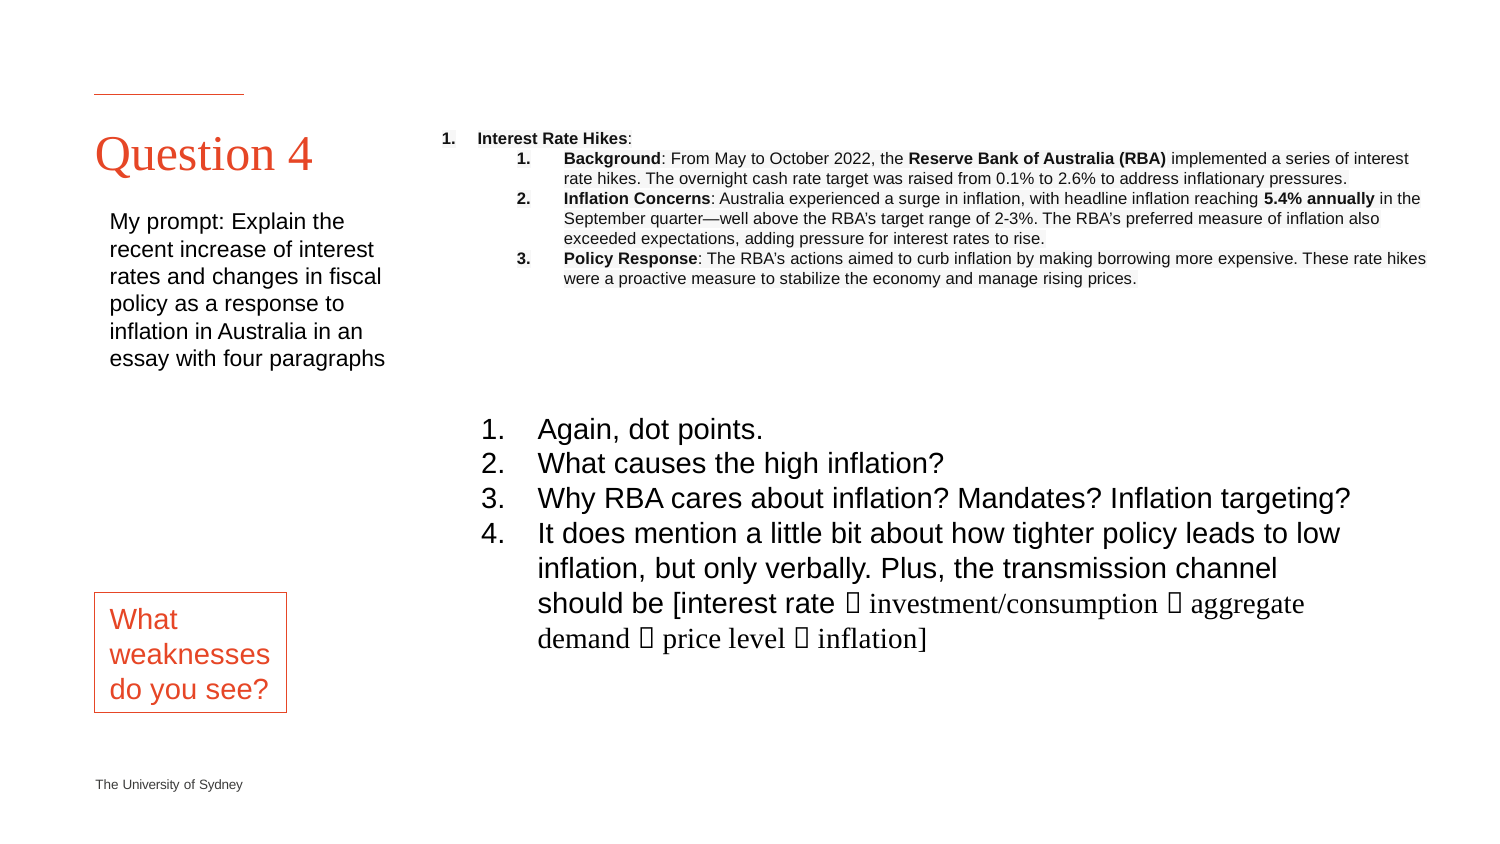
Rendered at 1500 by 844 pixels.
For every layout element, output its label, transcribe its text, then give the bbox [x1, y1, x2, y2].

text_box My prompt: Explain the recent increase of interest rates and changes in fiscal policy as a response to inflation in Australia in an essay with four paragraphs [94, 199, 407, 379]
text_box What weaknesses do you see? [94, 592, 287, 713]
title Question 4 [94, 120, 427, 182]
text_box Interest Rate Hikes: Background: From May to October 2022, the Reserve Bank of Australia (RBA) implemented a series of interest rate hikes. The overnight cash rate target was raised from 0.1% to 2.6% to address inflationary pressures. Inflation Concerns: Australia experienced a surge in inflation, with headline inflation reaching 5.4% annually in the September quarter—well above the RBA’s target range of 2-3%. The RBA’s preferred measure of inflation also exceeded expectations, adding pressure for interest rates to rise. Policy Response: The RBA’s actions aimed to curb inflation by making borrowing more expensive. These rate hikes were a proactive measure to stabilize the economy and manage rising prices. [427, 120, 1445, 296]
text_box Again, dot points. What causes the high inflation? Why RBA cares about inflation? Mandates? Inflation targeting? It does mention a little bit about how tighter policy leads to low inflation, but only verbally. Plus, the transmission channel should be [interest rate  investment/consumption  aggregate demand  price level  inflation] [466, 402, 1373, 697]
